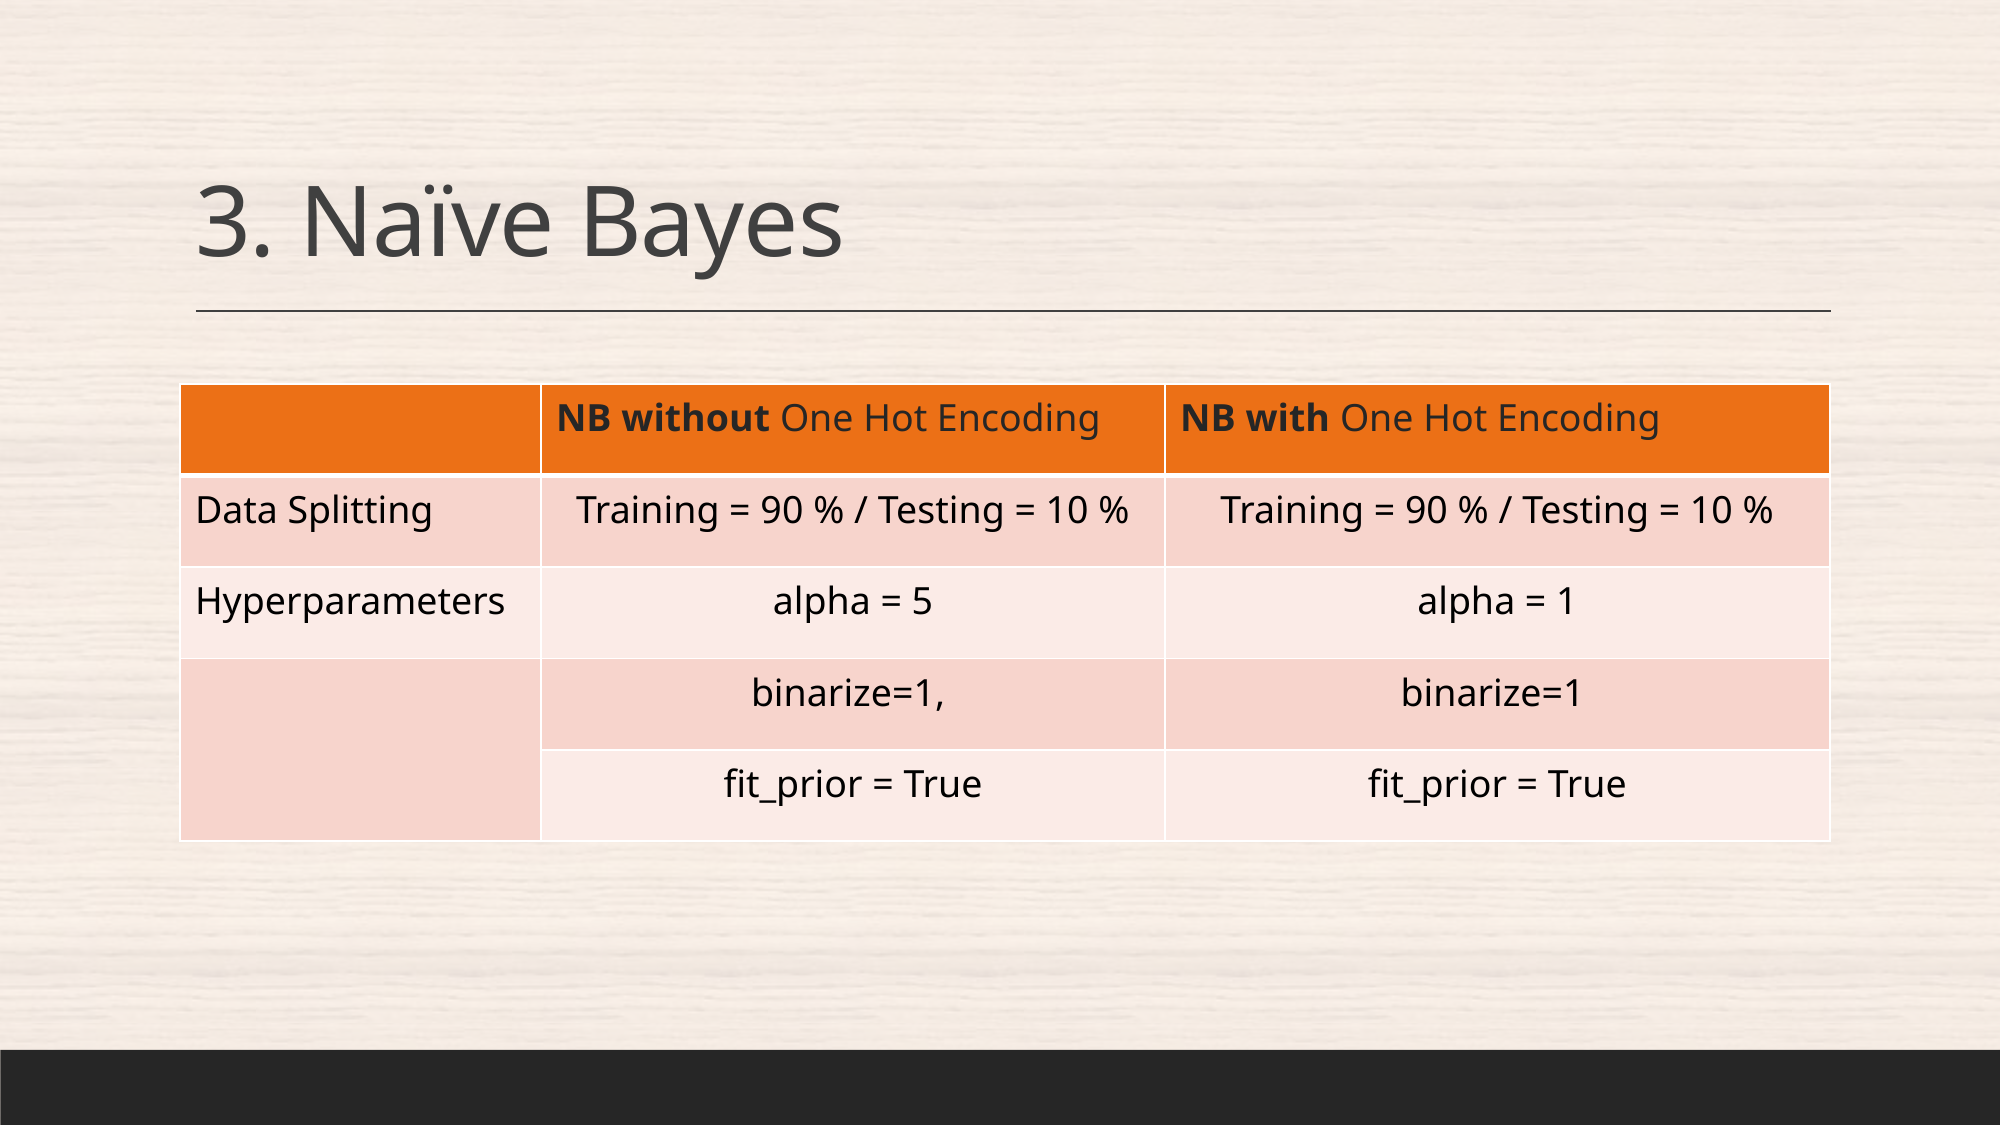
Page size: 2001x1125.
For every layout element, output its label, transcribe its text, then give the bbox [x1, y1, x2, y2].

table_cell Training = 90 % / Testing = 10 % [1166, 478, 1829, 566]
table_cell fit_prior = True [542, 751, 1164, 840]
table_cell [181, 659, 540, 840]
title 3. Naïve Bayes [180, 47, 1830, 285]
table_header NB with One Hot Encoding [1166, 385, 1829, 473]
table_cell Hyperparameters [181, 568, 540, 658]
table_cell binarize=1, [542, 659, 1164, 749]
table_cell alpha = 5 [542, 568, 1164, 658]
table_cell alpha = 1 [1166, 568, 1829, 658]
table_cell Data Splitting [181, 478, 540, 566]
table_cell fit_prior = True [1166, 751, 1829, 840]
table_cell Training = 90 % / Testing = 10 % [542, 478, 1164, 566]
table_cell binarize=1 [1166, 659, 1829, 749]
table_header NB without One Hot Encoding [542, 385, 1164, 473]
table_header [181, 385, 540, 473]
